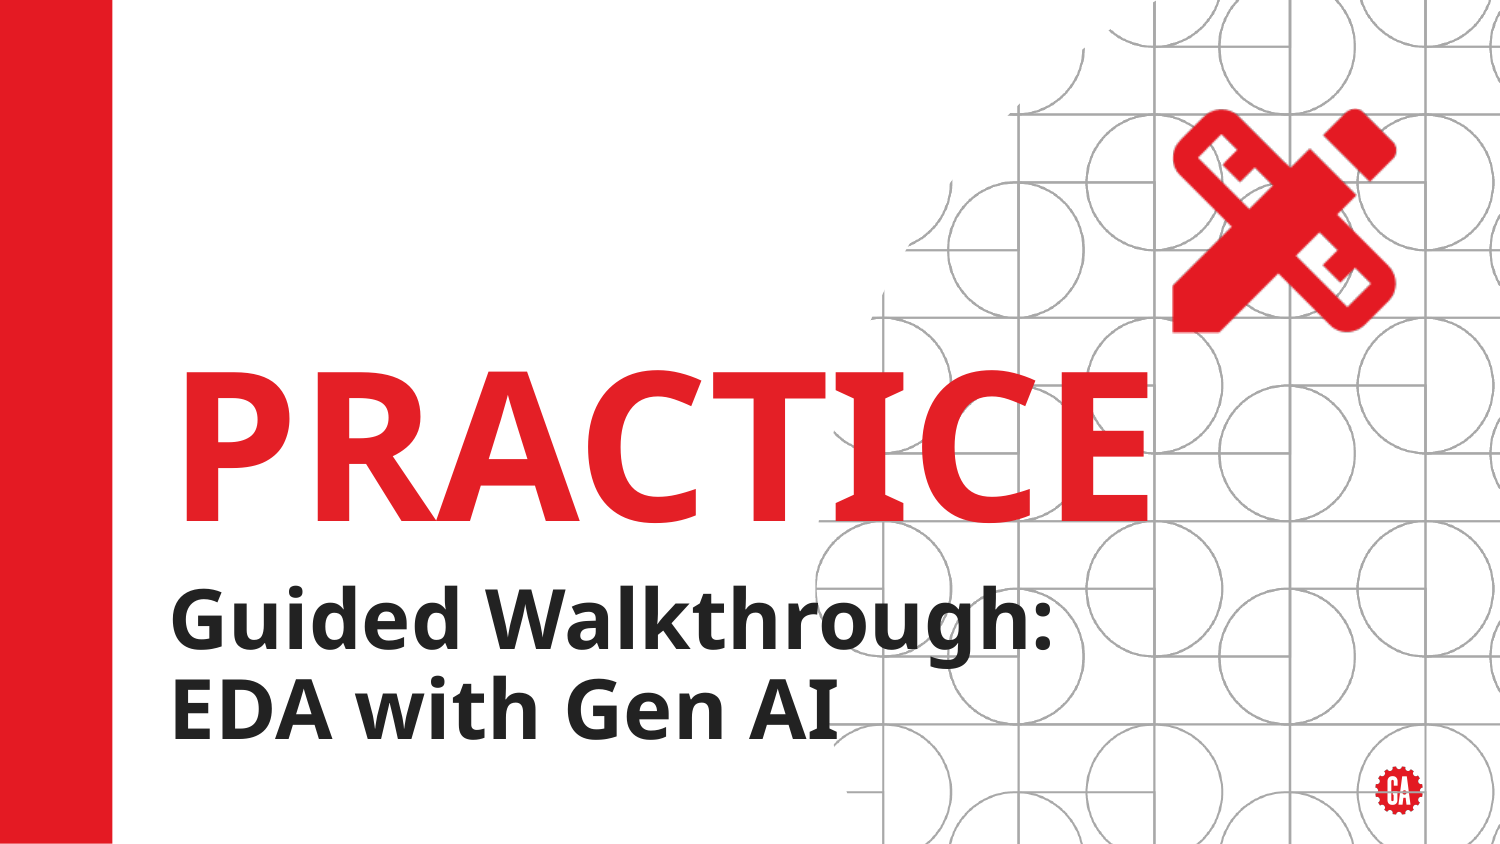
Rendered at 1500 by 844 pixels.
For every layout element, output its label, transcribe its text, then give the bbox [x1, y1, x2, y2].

title Guided Walkthrough: EDA with Gen AI [168, 577, 1182, 765]
picture [815, 0, 1500, 844]
